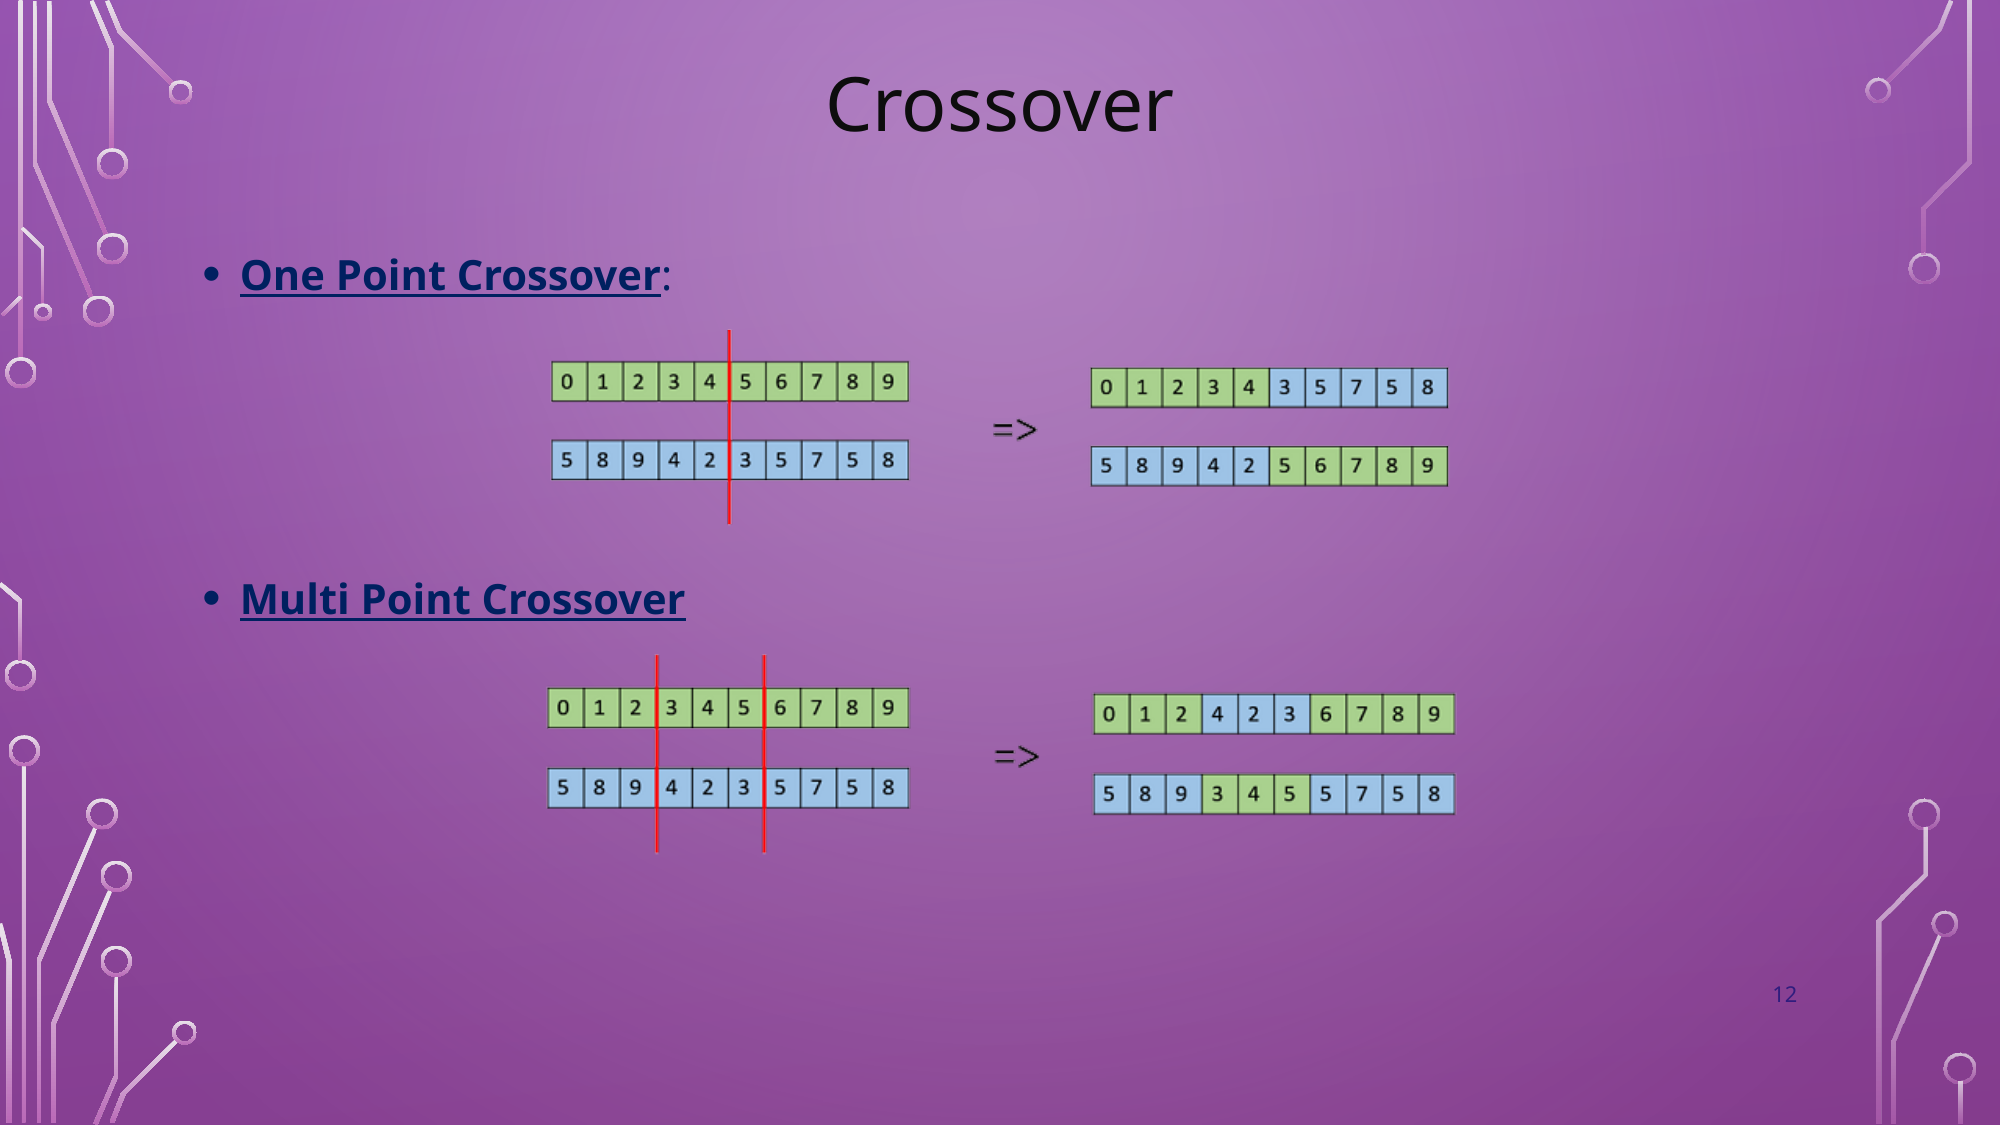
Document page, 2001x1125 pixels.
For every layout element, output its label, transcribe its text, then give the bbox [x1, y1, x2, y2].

picture [530, 639, 1469, 864]
list One Point Crossover: Multi Point Crossover [187, 231, 1813, 935]
picture [530, 319, 1469, 534]
text_box Crossover [187, 49, 1813, 154]
slide_number 12 [1685, 965, 1813, 1025]
